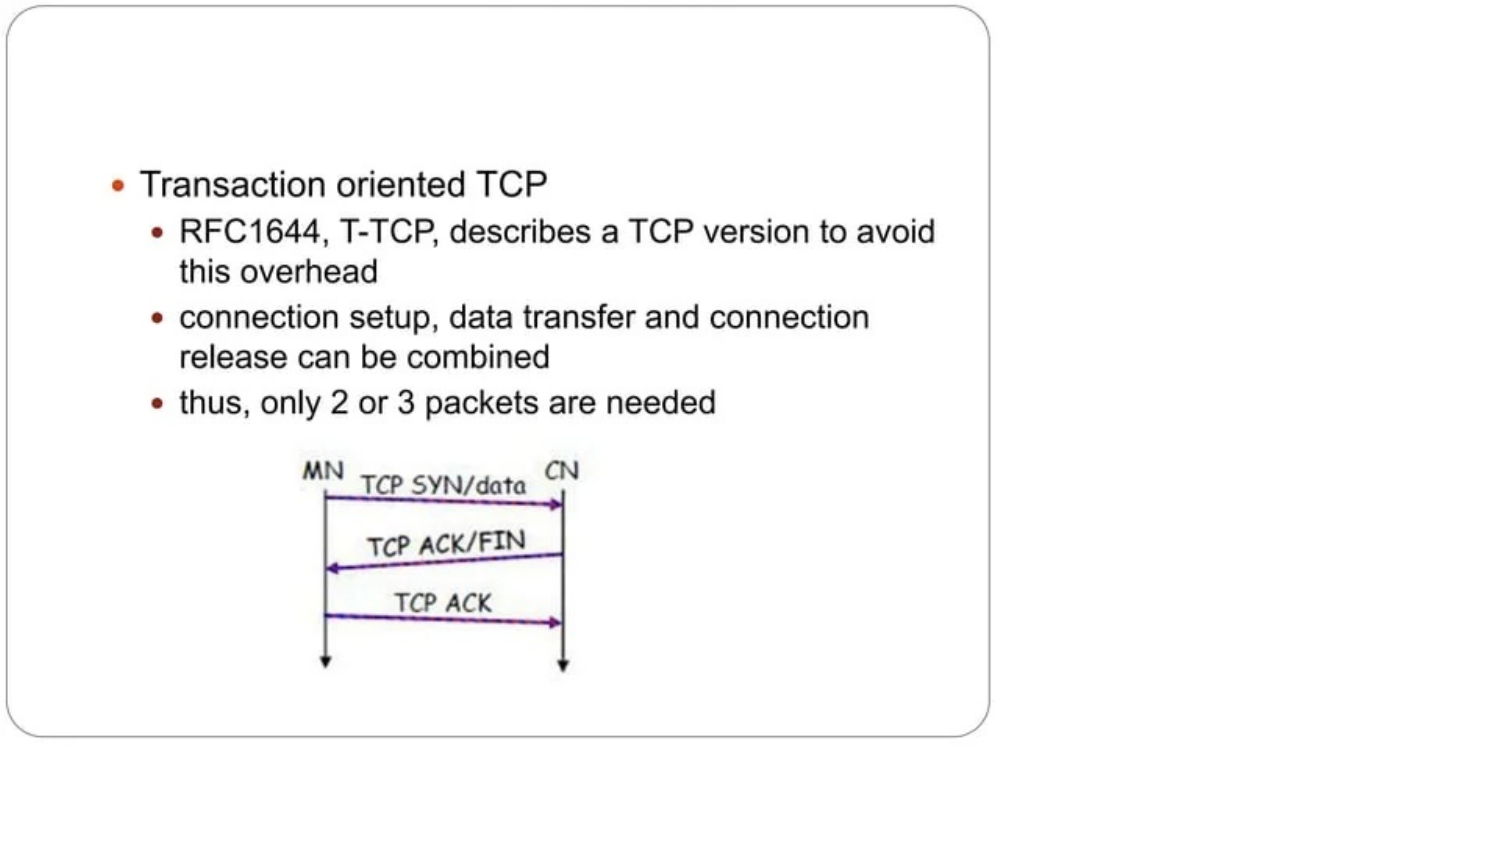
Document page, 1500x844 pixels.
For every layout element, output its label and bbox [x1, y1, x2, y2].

picture [0, 0, 997, 748]
